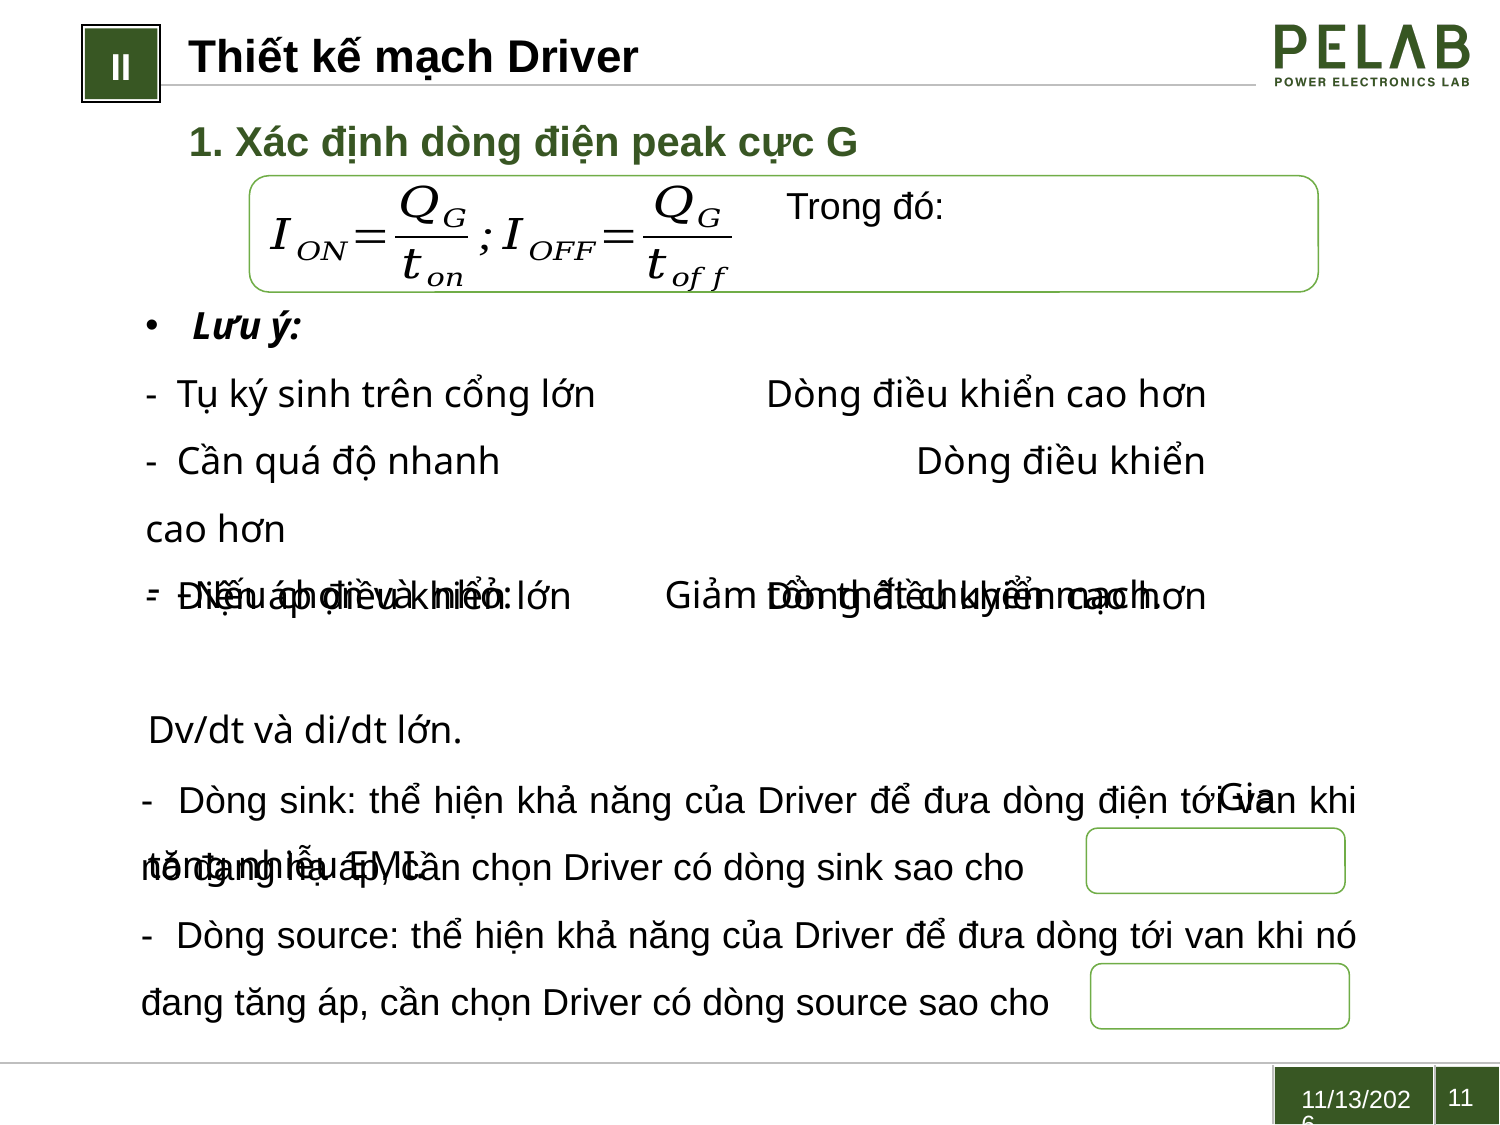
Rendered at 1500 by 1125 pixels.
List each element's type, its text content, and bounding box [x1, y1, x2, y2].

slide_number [1286, 1069, 1426, 1125]
text_box [1090, 963, 1350, 1029]
text_box II [83, 26, 159, 104]
text_box [249, 175, 1319, 293]
picture [1260, 17, 1487, 94]
slide_number 11 [1426, 1065, 1489, 1125]
text_box Thiết kế mạch Driver [174, 18, 1197, 89]
text_box 1. Xác định dòng điện peak cực G [174, 82, 1302, 173]
text_box [1086, 828, 1346, 894]
